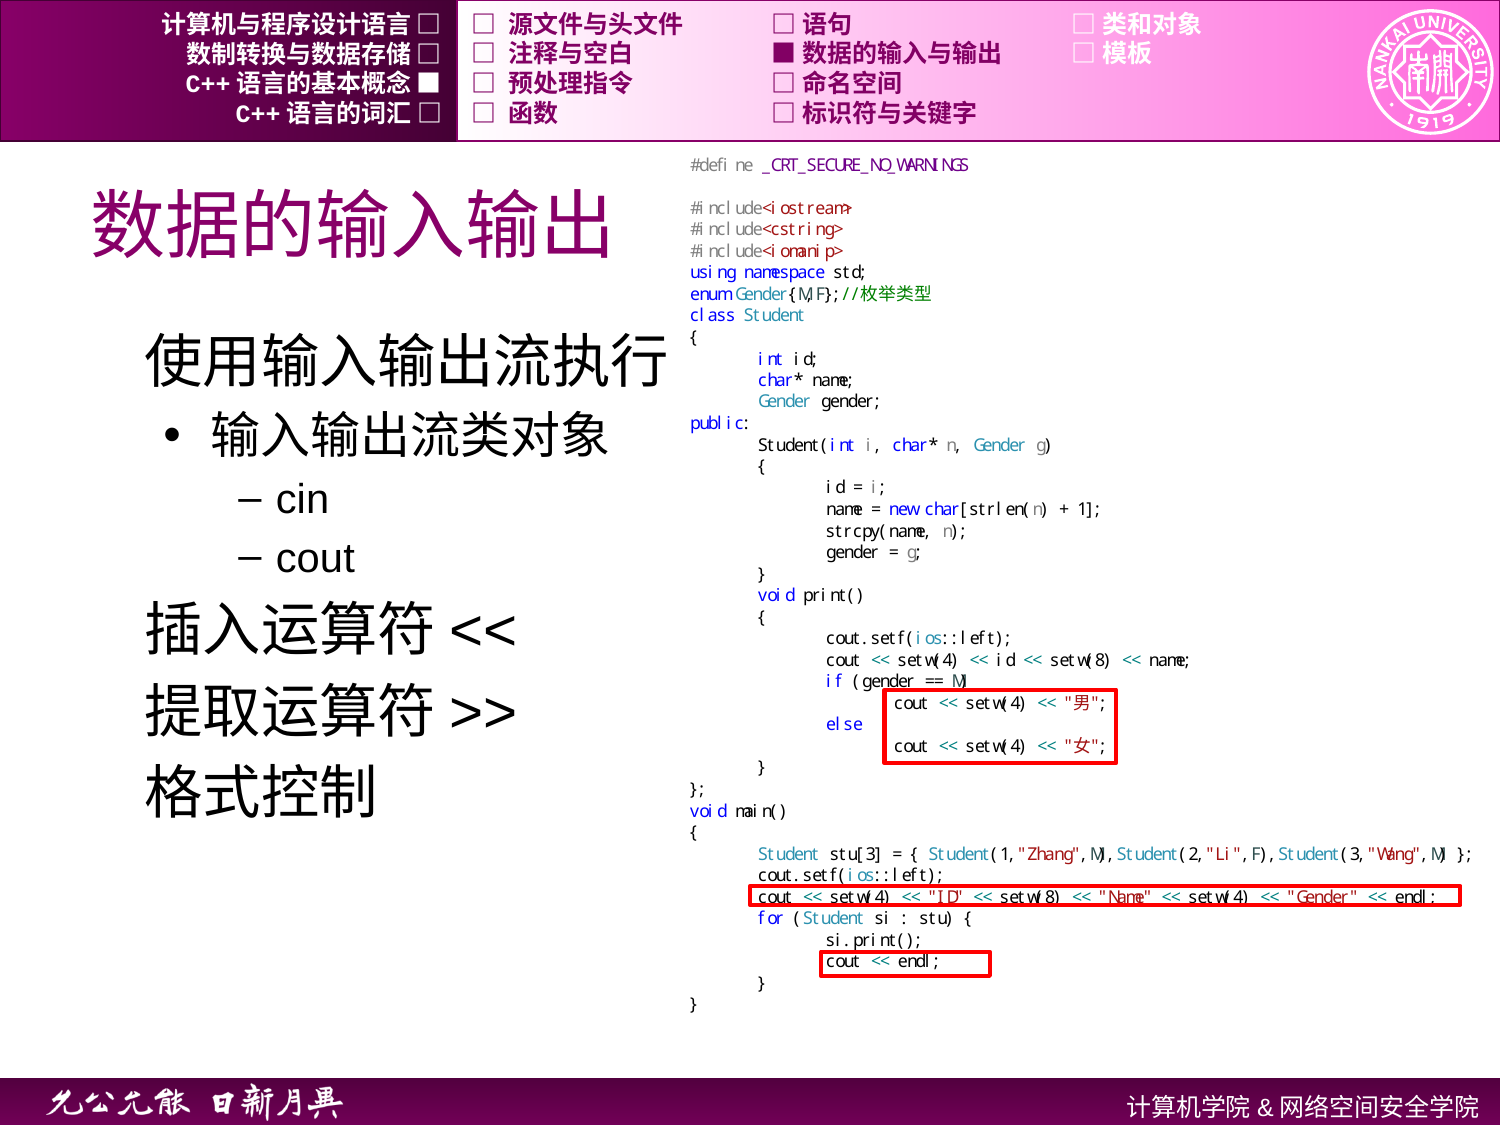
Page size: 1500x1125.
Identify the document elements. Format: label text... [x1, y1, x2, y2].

picture [678, 148, 1486, 1024]
text_box 计算机与程序设计语言 □ [0, 7, 455, 36]
text_box 数制转换与数据存储 □ [0, 36, 455, 66]
text_box □ 函数 □ 标识符与关键字 [455, 95, 1361, 129]
text_box □ 预处理指令 □ 命名空间 [455, 66, 1361, 95]
text_box □ 源文件与头文件 □ 语句 □ 类和对象 [455, 7, 1361, 36]
list 使用输入输出流执行 输入输出流类对象 cin cout 插入运算符<< 提取运算符>> 格式控制 [73, 316, 1424, 1055]
title 数据的输入输出 [74, 163, 673, 282]
picture [35, 1081, 356, 1122]
text_box C++语言的词汇 □ [0, 95, 455, 129]
text_box C++语言的基本概念 ■ [0, 66, 455, 95]
text_box □ 注释与空白 ■ 数据的输入与输出 □ 模板 [455, 36, 1361, 66]
